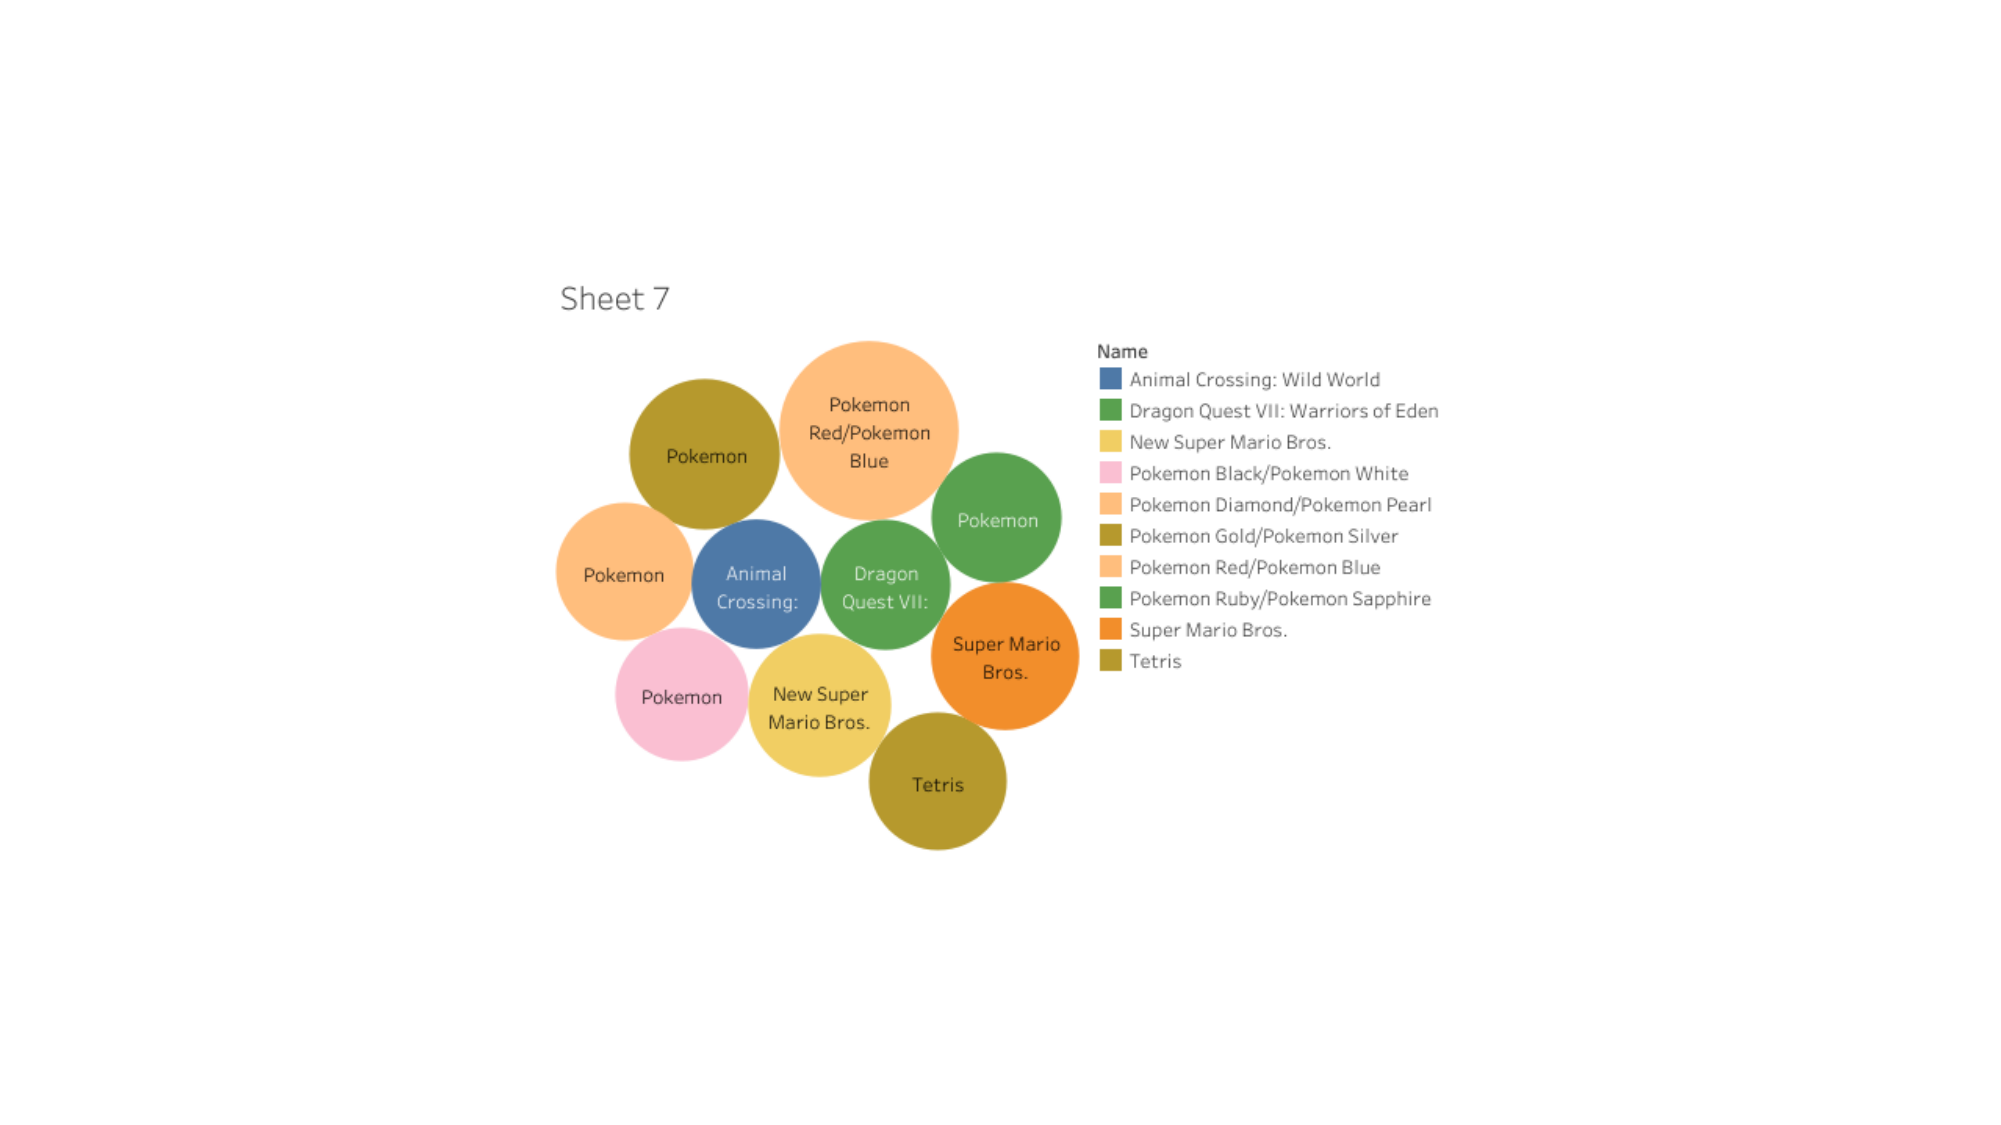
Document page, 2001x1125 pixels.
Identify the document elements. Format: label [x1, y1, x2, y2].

picture [554, 266, 1446, 859]
